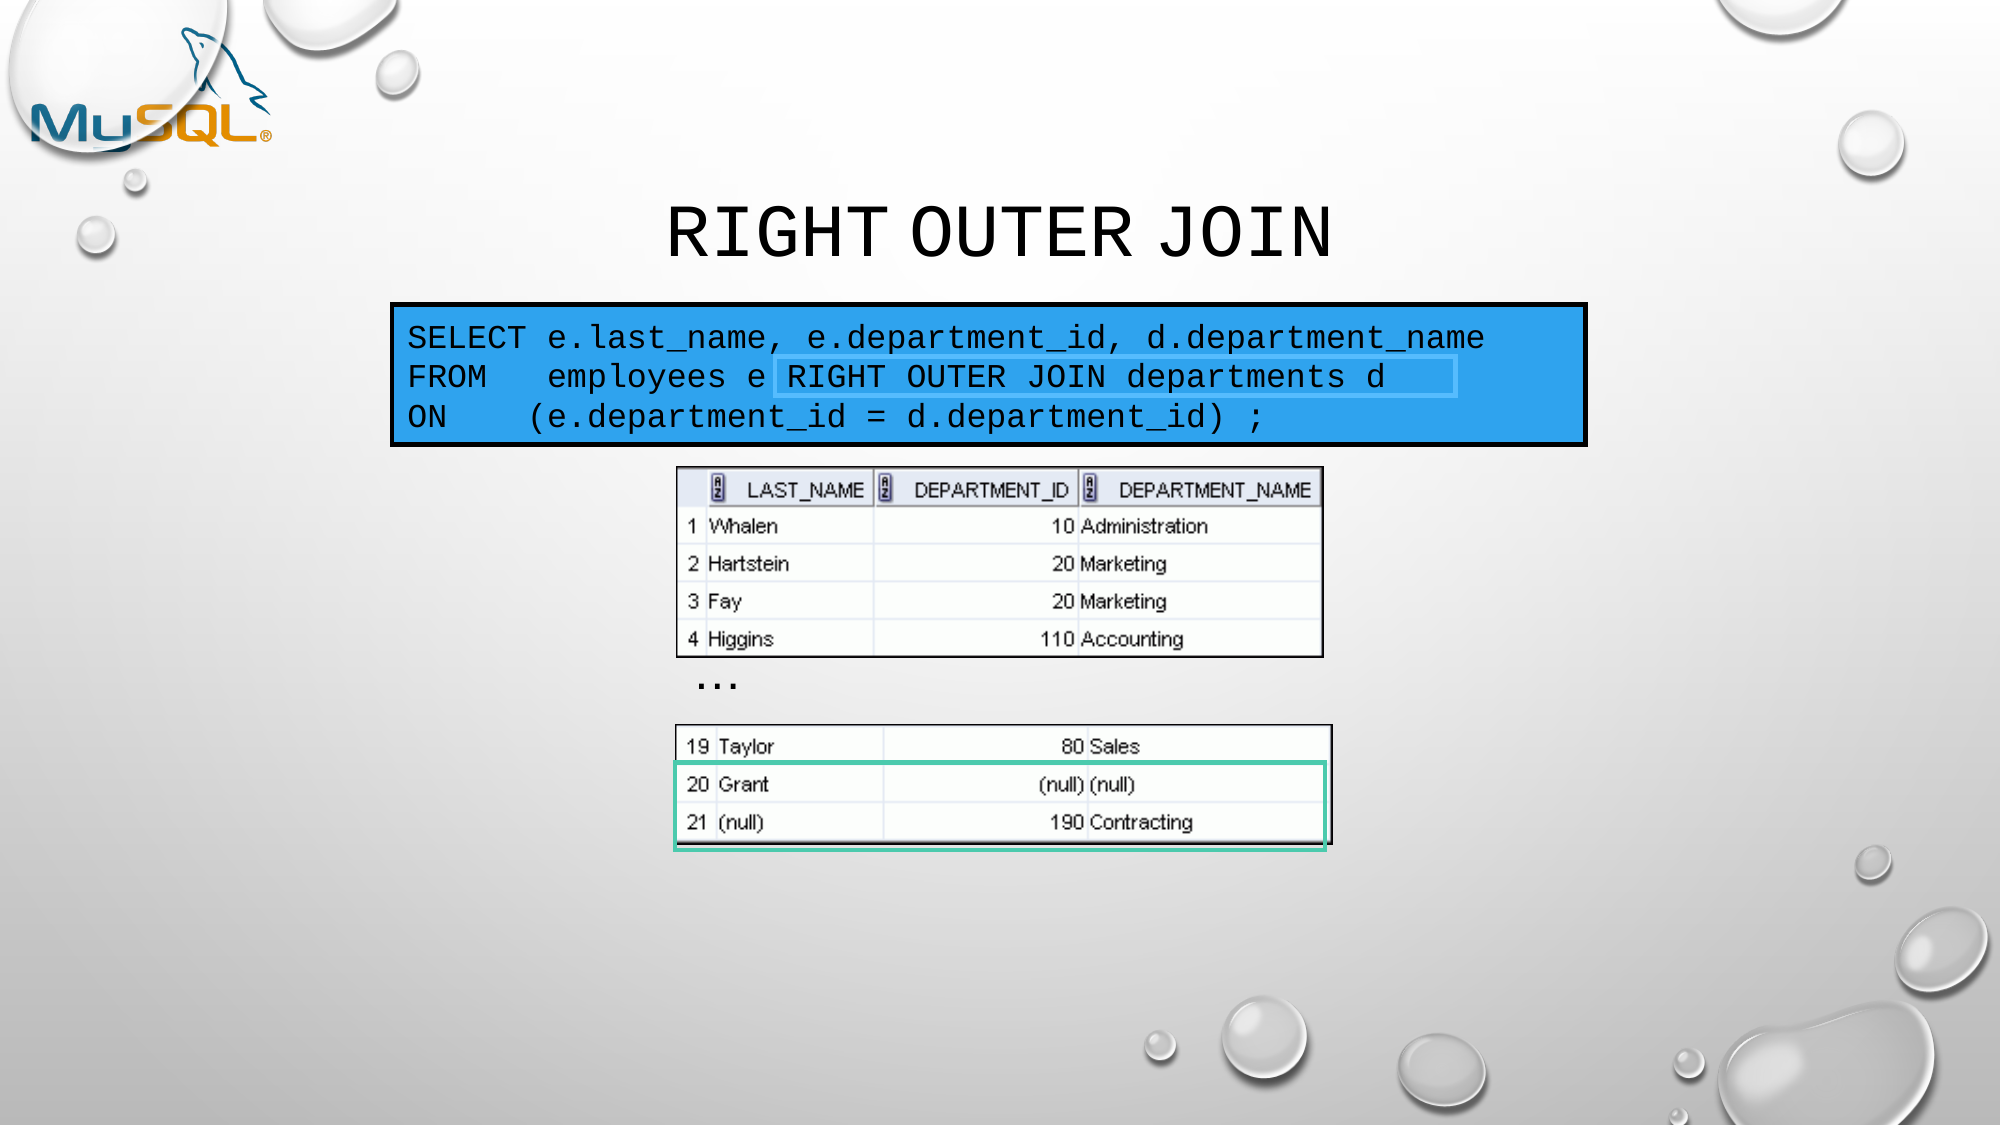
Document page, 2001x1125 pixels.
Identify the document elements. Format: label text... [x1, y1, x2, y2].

title RIGHT OUTER JOIN [149, 101, 1851, 364]
text_box SELECT e.last_name, e.department_id, d.department_name FROM employees e RIGHT OUTER JOIN departments d ON (e.department_id = d.department_id) ; [392, 364, 1586, 445]
text_box [774, 356, 1456, 396]
picture [0, 0, 2000, 1125]
text_box … [687, 668, 748, 702]
